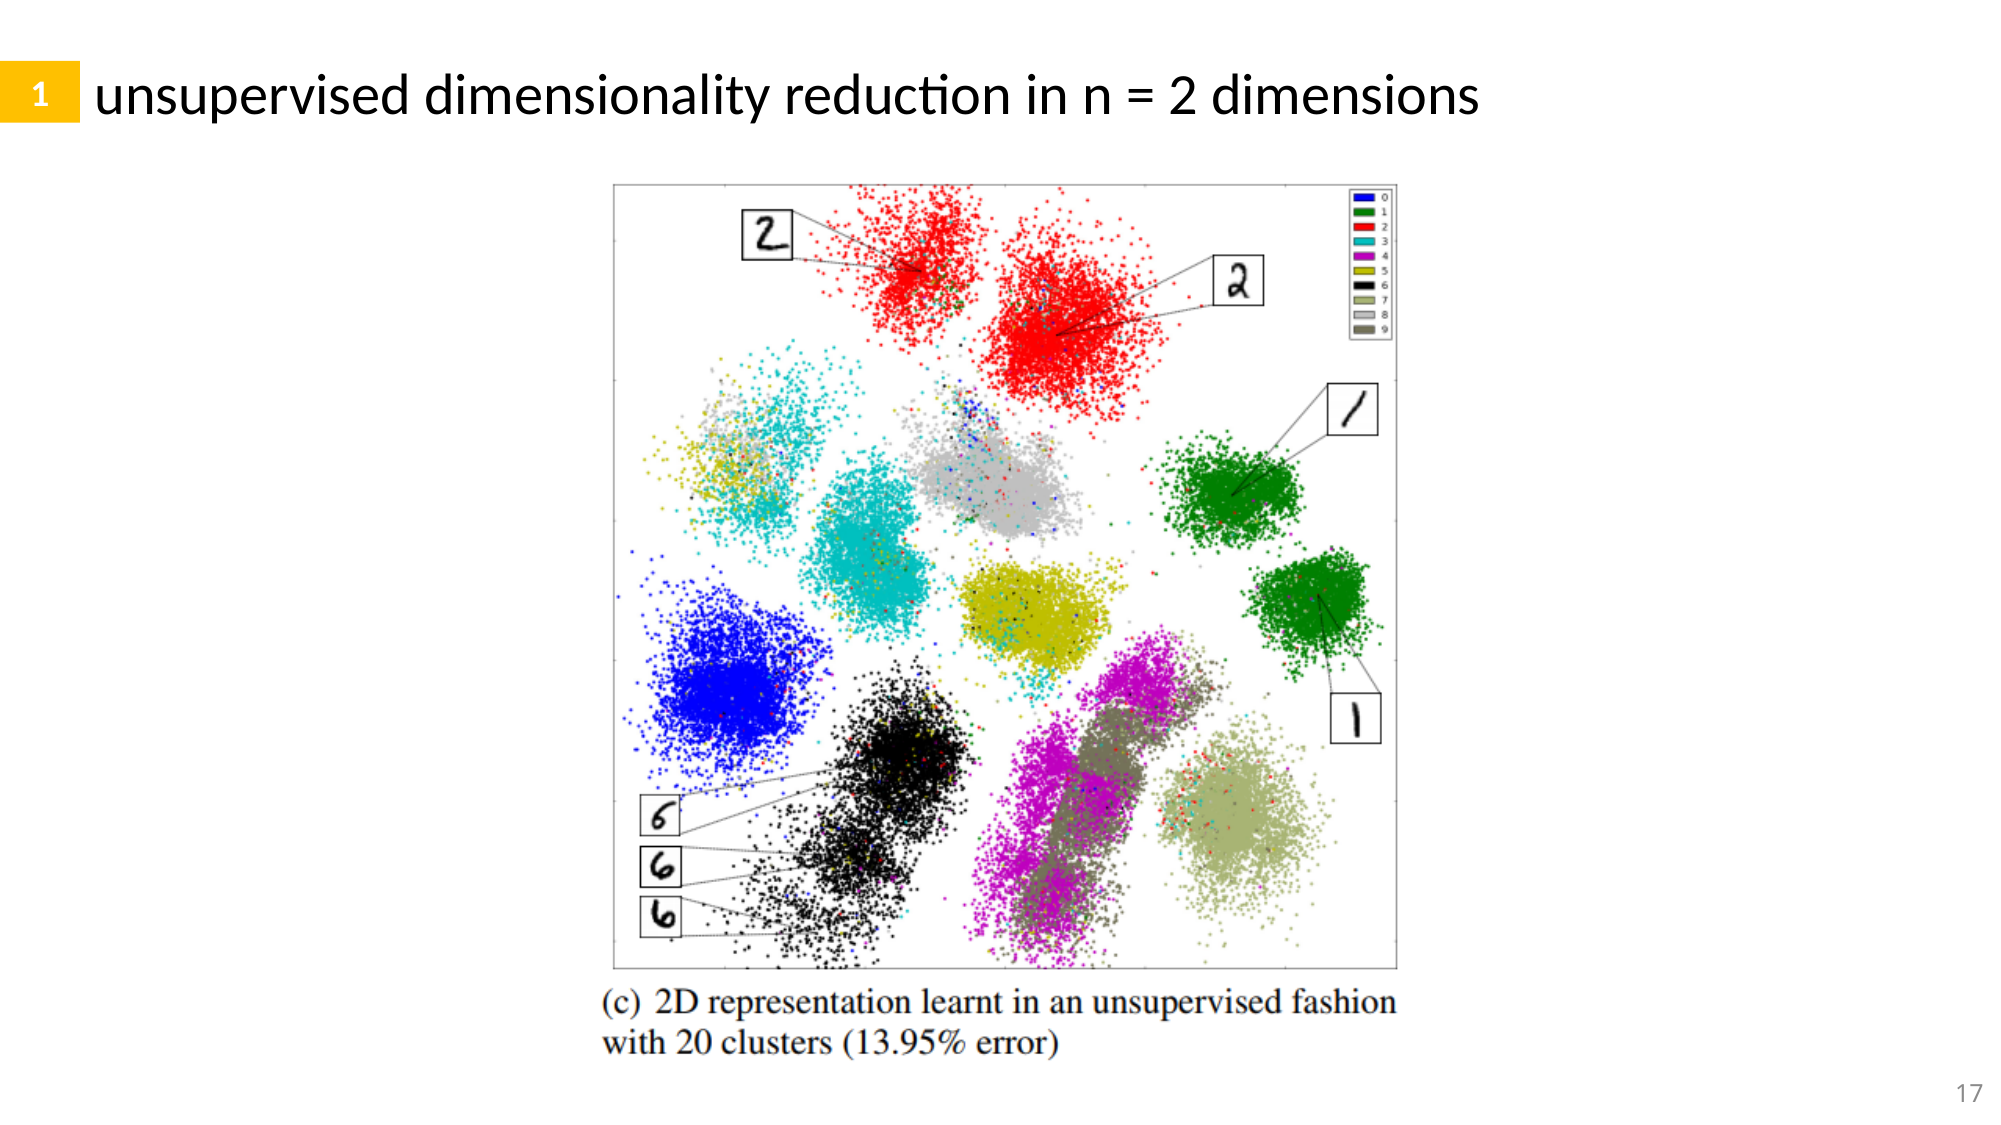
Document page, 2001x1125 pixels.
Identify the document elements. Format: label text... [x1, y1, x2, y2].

slide_number 17 [1548, 1064, 1999, 1125]
text_box 1 [0, 60, 81, 124]
picture [593, 175, 1407, 1065]
text_box unsupervised dimensionality reduction in n = 2 dimensions [80, 49, 1853, 134]
